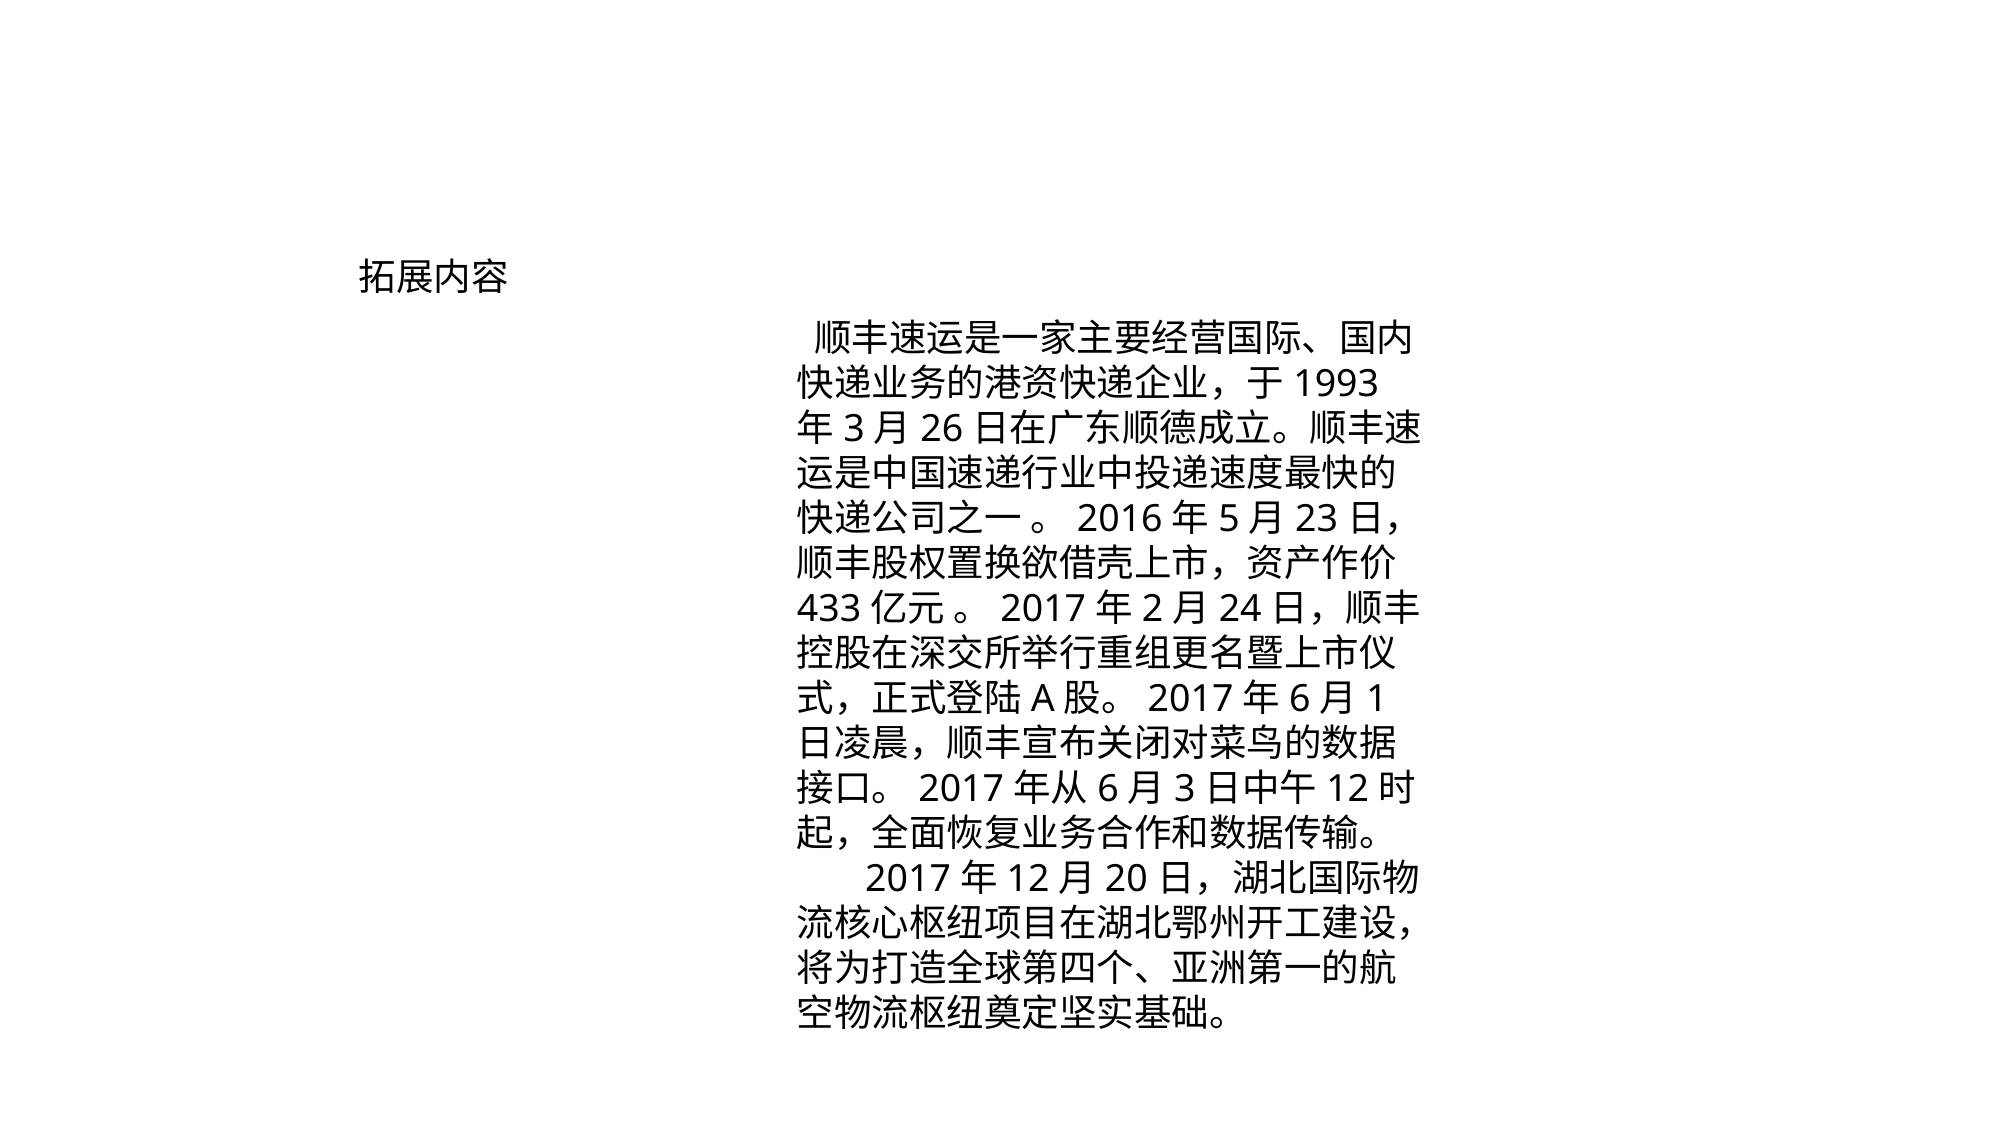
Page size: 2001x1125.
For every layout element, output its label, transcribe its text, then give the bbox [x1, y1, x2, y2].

text_box 拓展内容 [344, 245, 890, 306]
text_box 顺丰速运是一家主要经营国际、国内快递业务的港资快递企业，于1993年3月26日在广东顺德成立。顺丰速运是中国速递行业中投递速度最快的快递公司之一 。2016年5月23日，顺丰股权置换欲借壳上市，资产作价433亿元 。2017年2月24日，顺丰控股在深交所举行重组更名暨上市仪式，正式登陆A股。2017年6月1日凌晨，顺丰宣布关闭对菜鸟的数据接口。2017年从6月3日中午12时起，全面恢复业务合作和数据传输。 2017年12月20日，湖北国际物流核心枢纽项目在湖北鄂州开工建设，将为打造全球第四个、亚洲第一的航空物流枢纽奠定坚实基础。 [782, 306, 1438, 1041]
